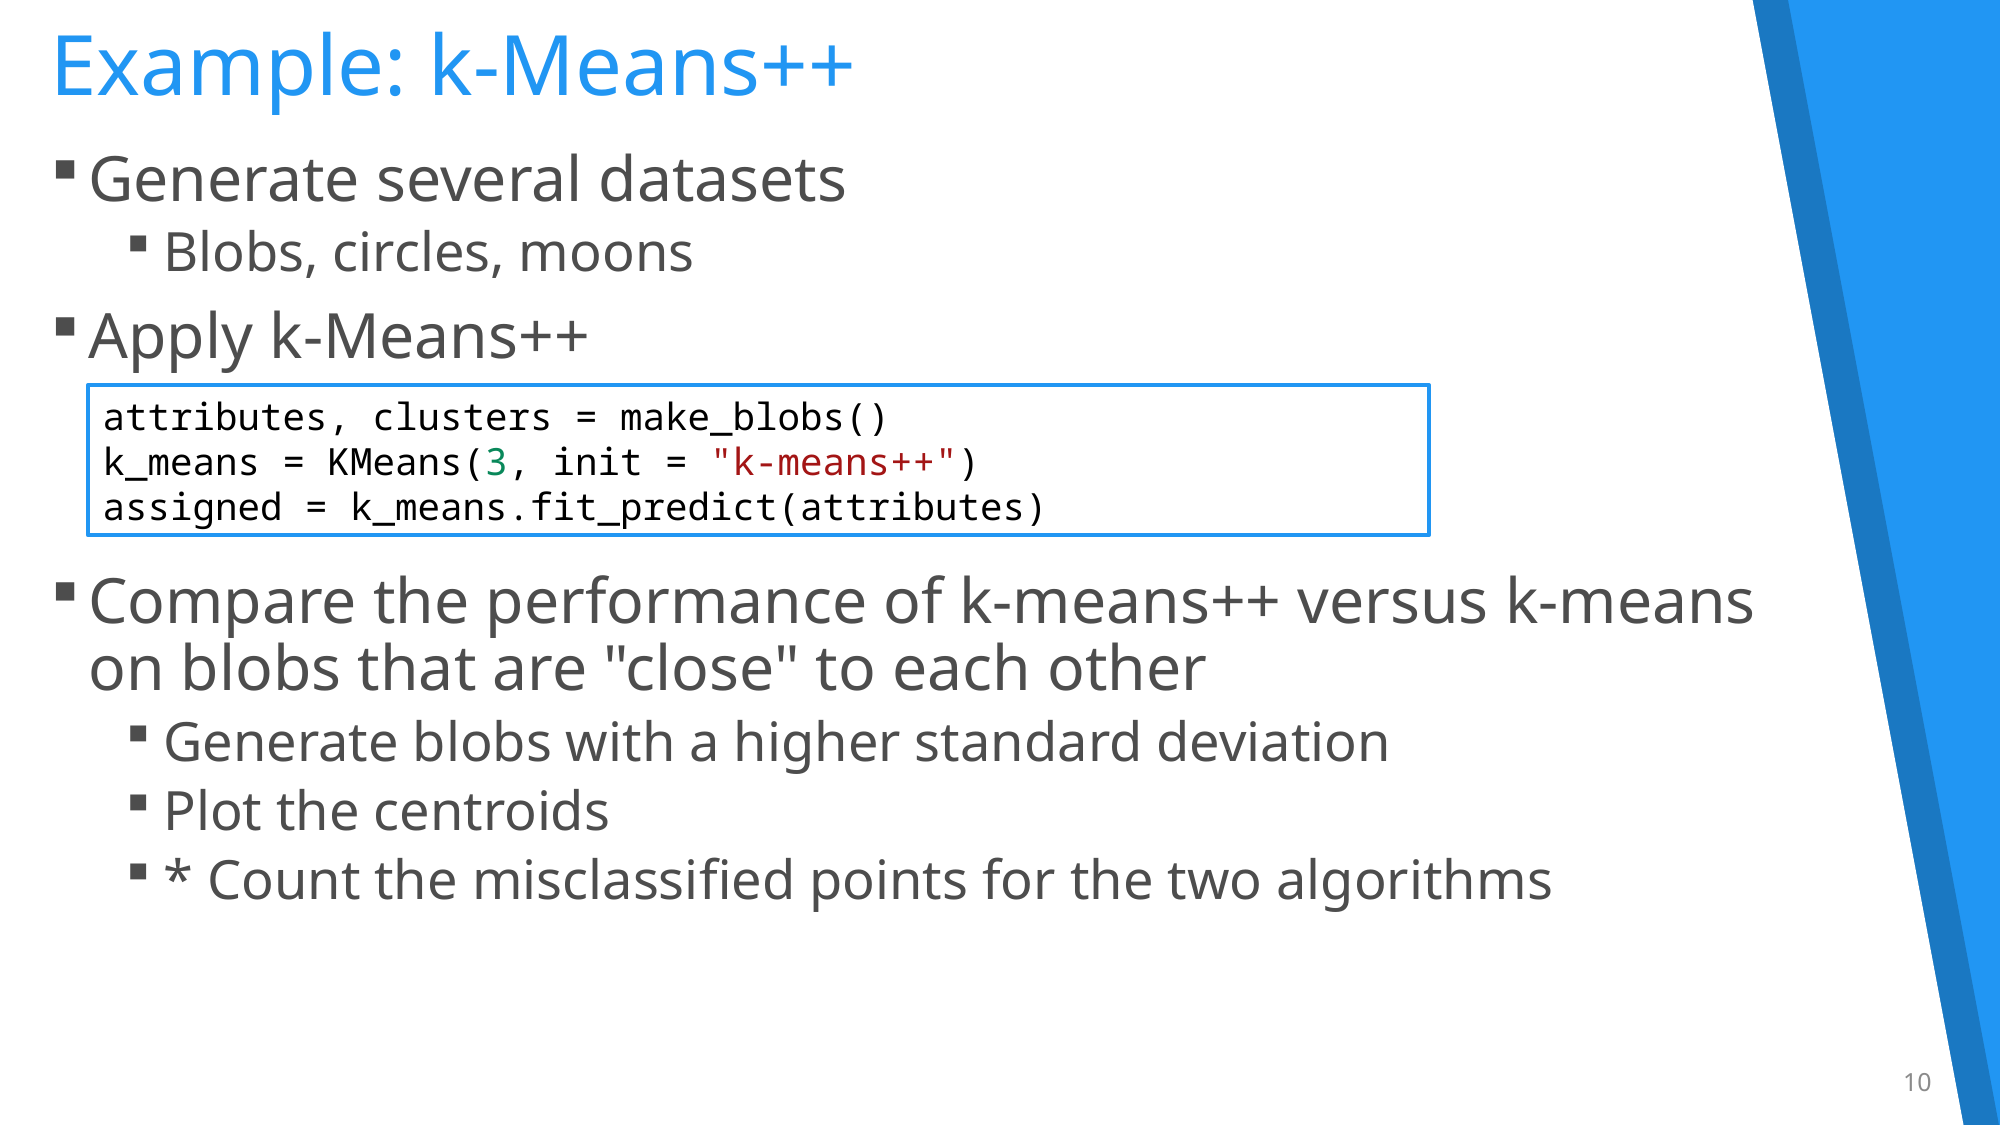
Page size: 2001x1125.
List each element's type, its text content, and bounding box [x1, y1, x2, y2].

list Generate several datasets Blobs, circles, moons Apply k-Means++ Compare the performance of k-means++ versus k-means on blobs that are "close" to each other Generate blobs with a higher standard deviation Plot the centroids * Count the misclassified points for the two algorithms [35, 139, 1959, 1103]
text_box attributes, clusters = make_blobs() k_means = KMeans(3, init = "k-means++") assigned = k_means.fit_predict(attributes) [87, 385, 1429, 536]
slide_number 10 [1877, 1053, 1947, 1114]
title Example: k-Means++ [35, 0, 1959, 137]
